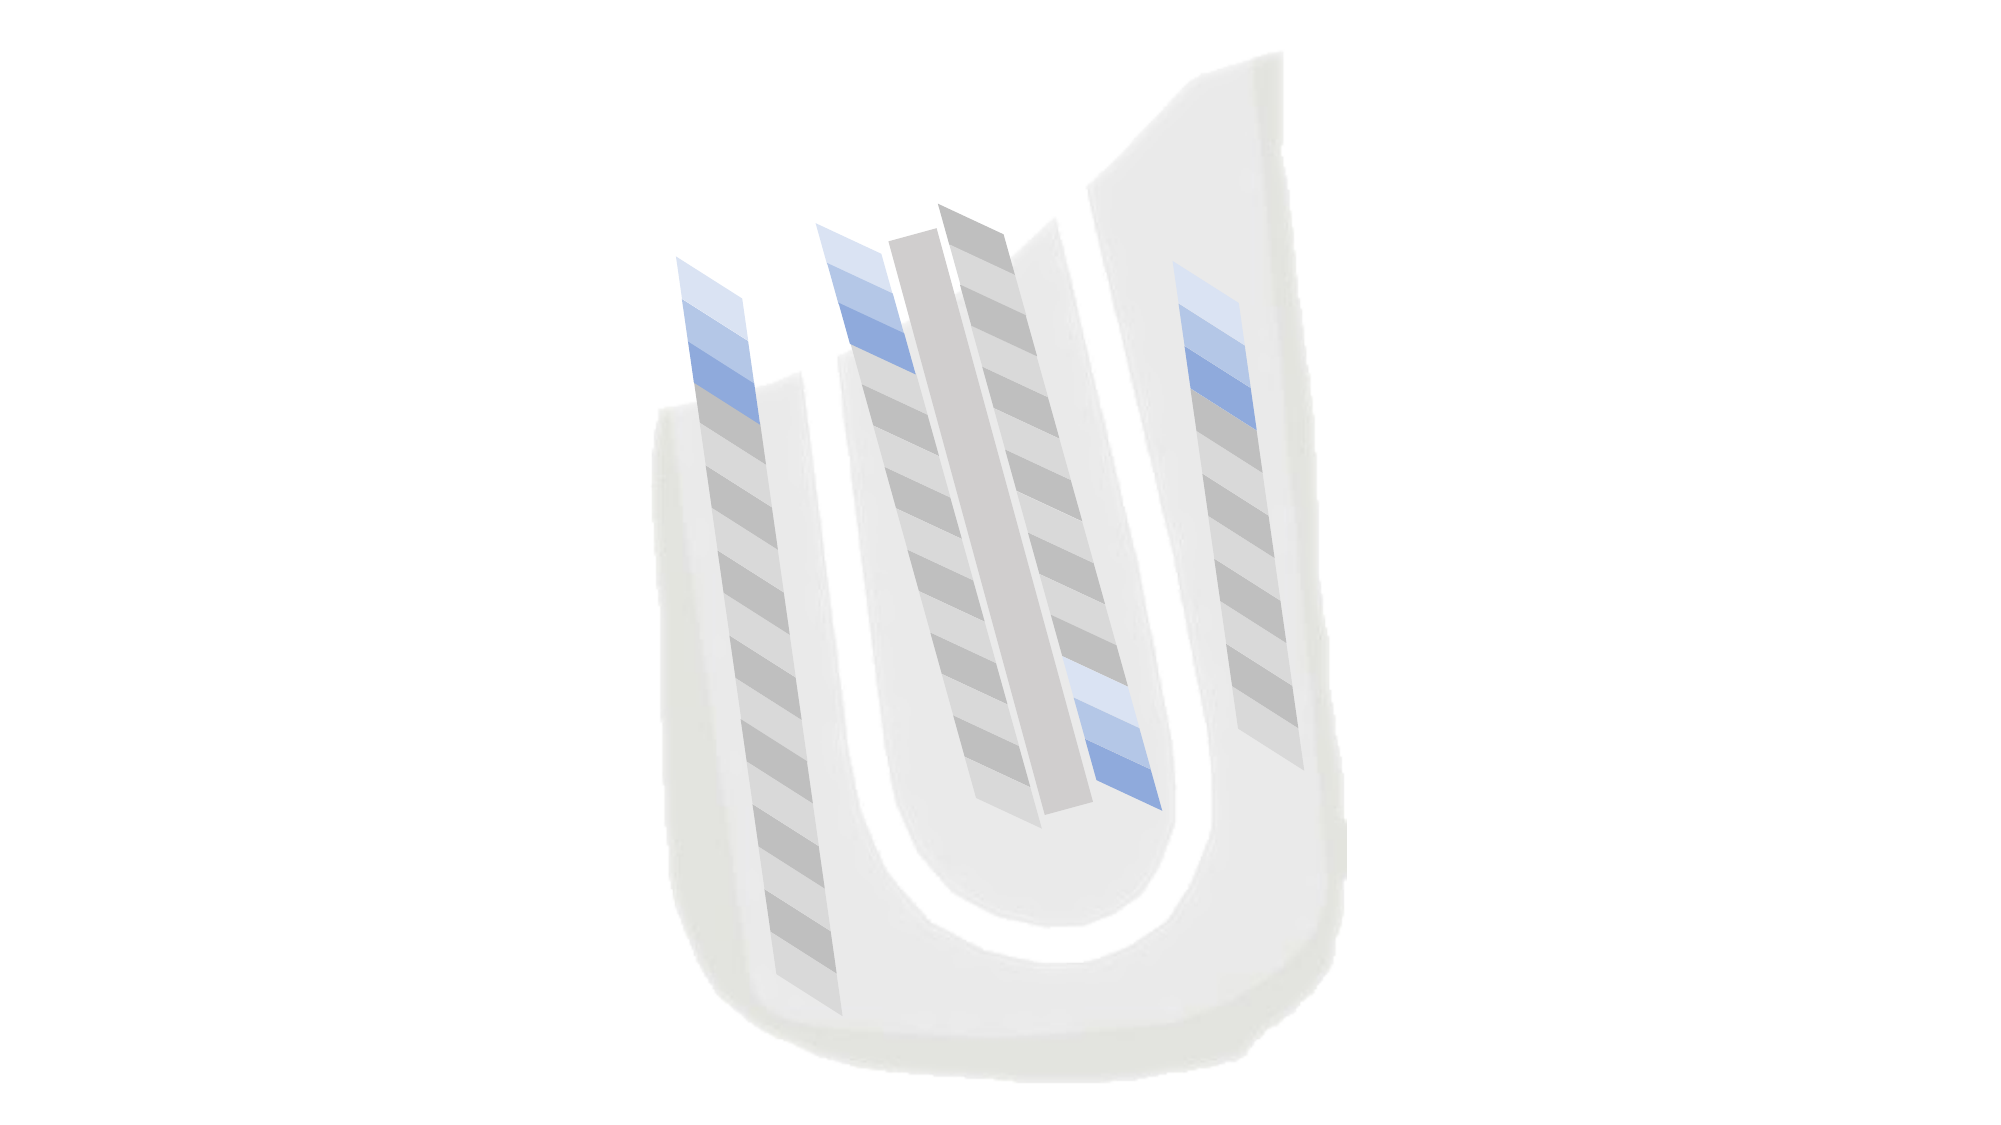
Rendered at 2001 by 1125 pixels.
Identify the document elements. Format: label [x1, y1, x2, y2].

picture [650, 40, 1347, 1086]
